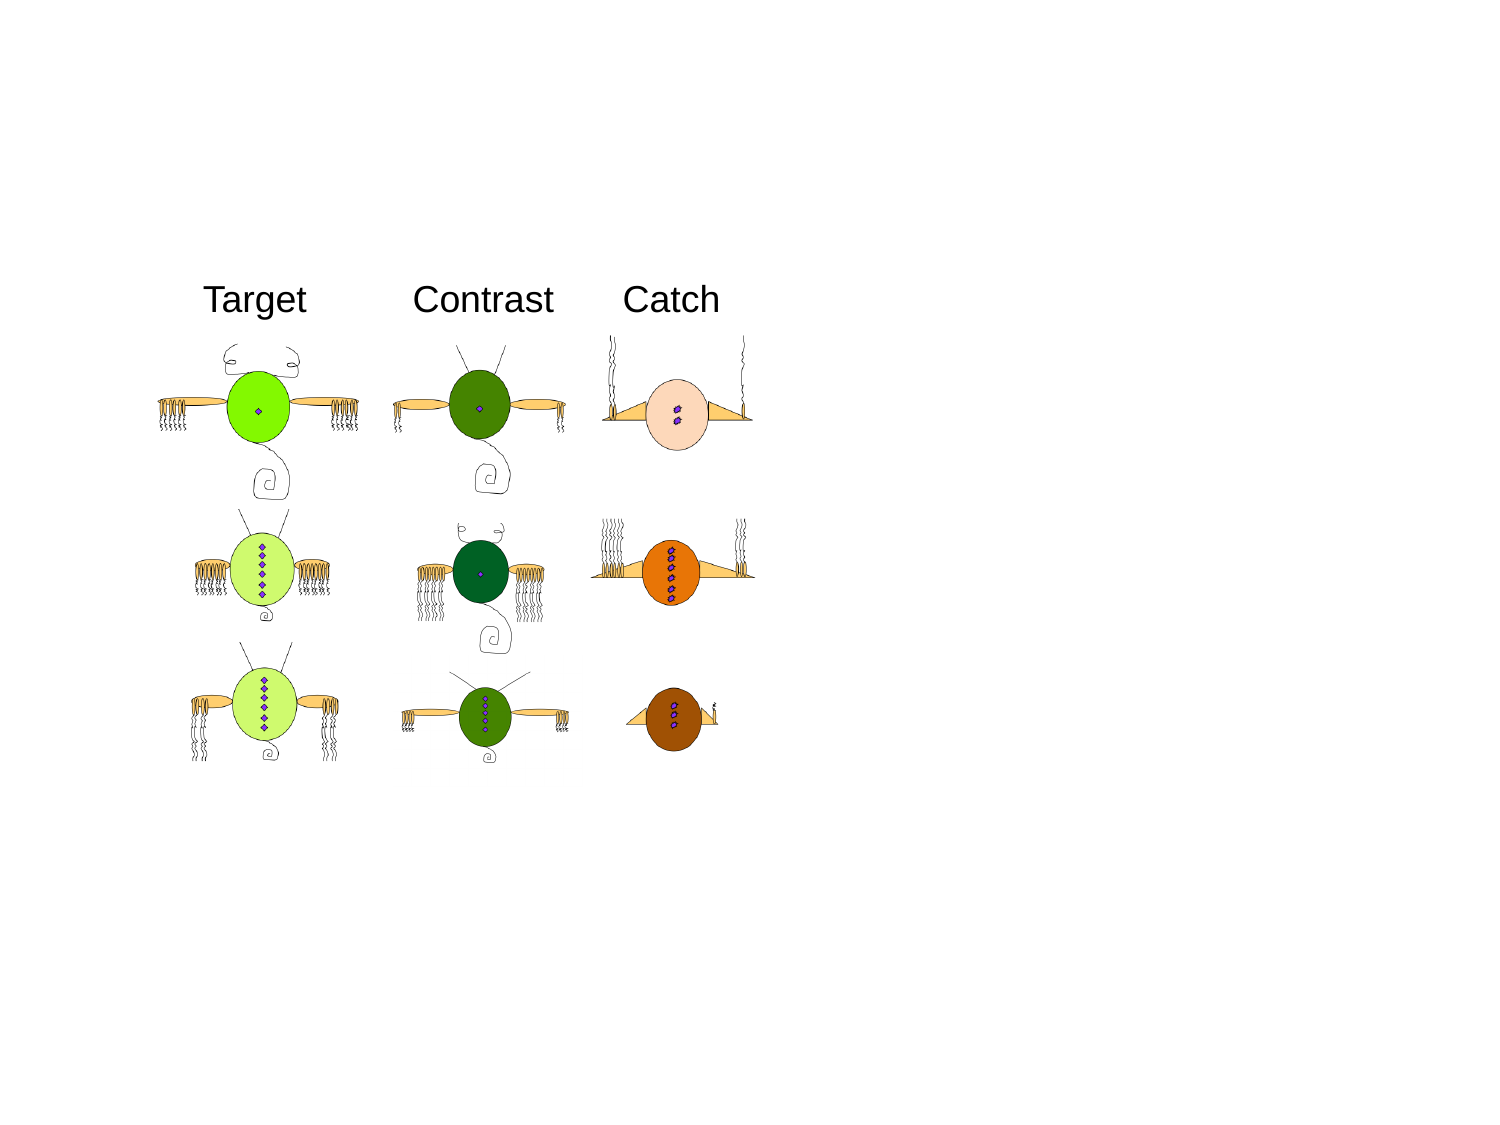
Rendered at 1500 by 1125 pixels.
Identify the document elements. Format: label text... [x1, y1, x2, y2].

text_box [582, 321, 773, 760]
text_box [383, 333, 594, 788]
text_box Catch [592, 267, 751, 320]
text_box Target [146, 267, 364, 324]
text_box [146, 325, 384, 788]
text_box Contrast [383, 267, 583, 328]
